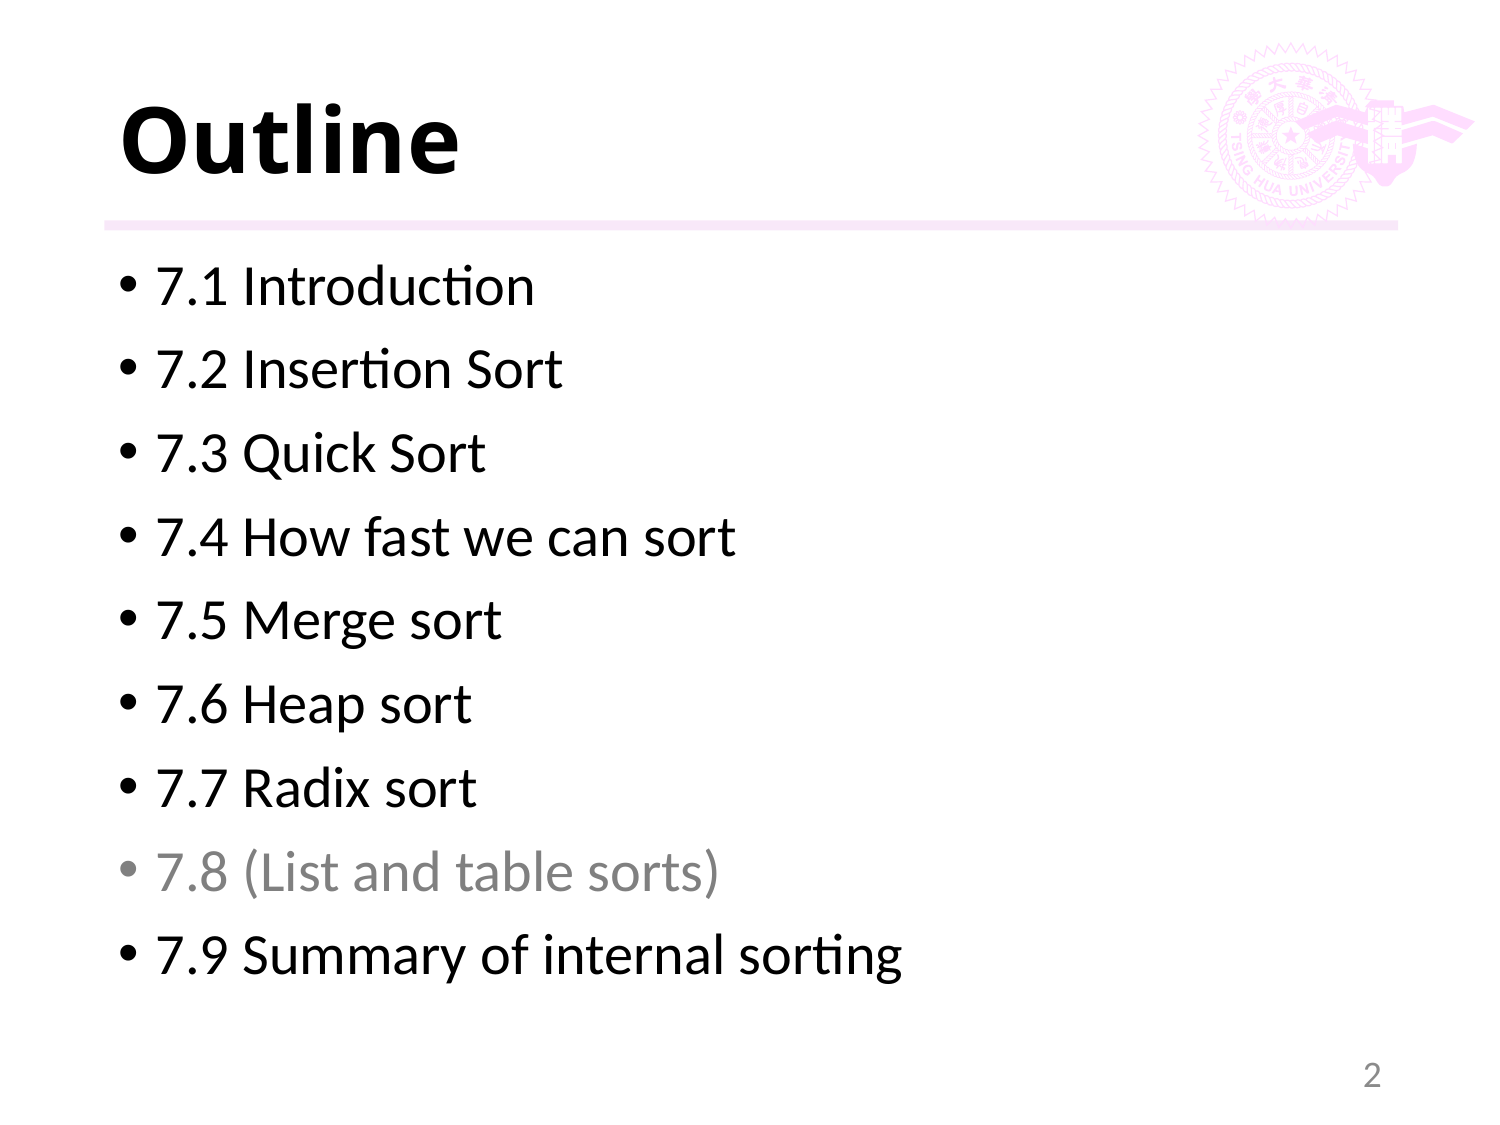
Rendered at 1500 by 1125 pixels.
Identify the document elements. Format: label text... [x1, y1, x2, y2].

slide_number 2 [1059, 1042, 1397, 1103]
list 7.1 Introduction 7.2 Insertion Sort 7.3 Quick Sort 7.4 How fast we can sort 7.5 Merge sort 7.6 Heap sort 7.7 Radix sort 7.8 (List and table sorts) 7.9 Summary of internal sorting [103, 247, 1397, 1085]
title Outline [103, 59, 1397, 228]
